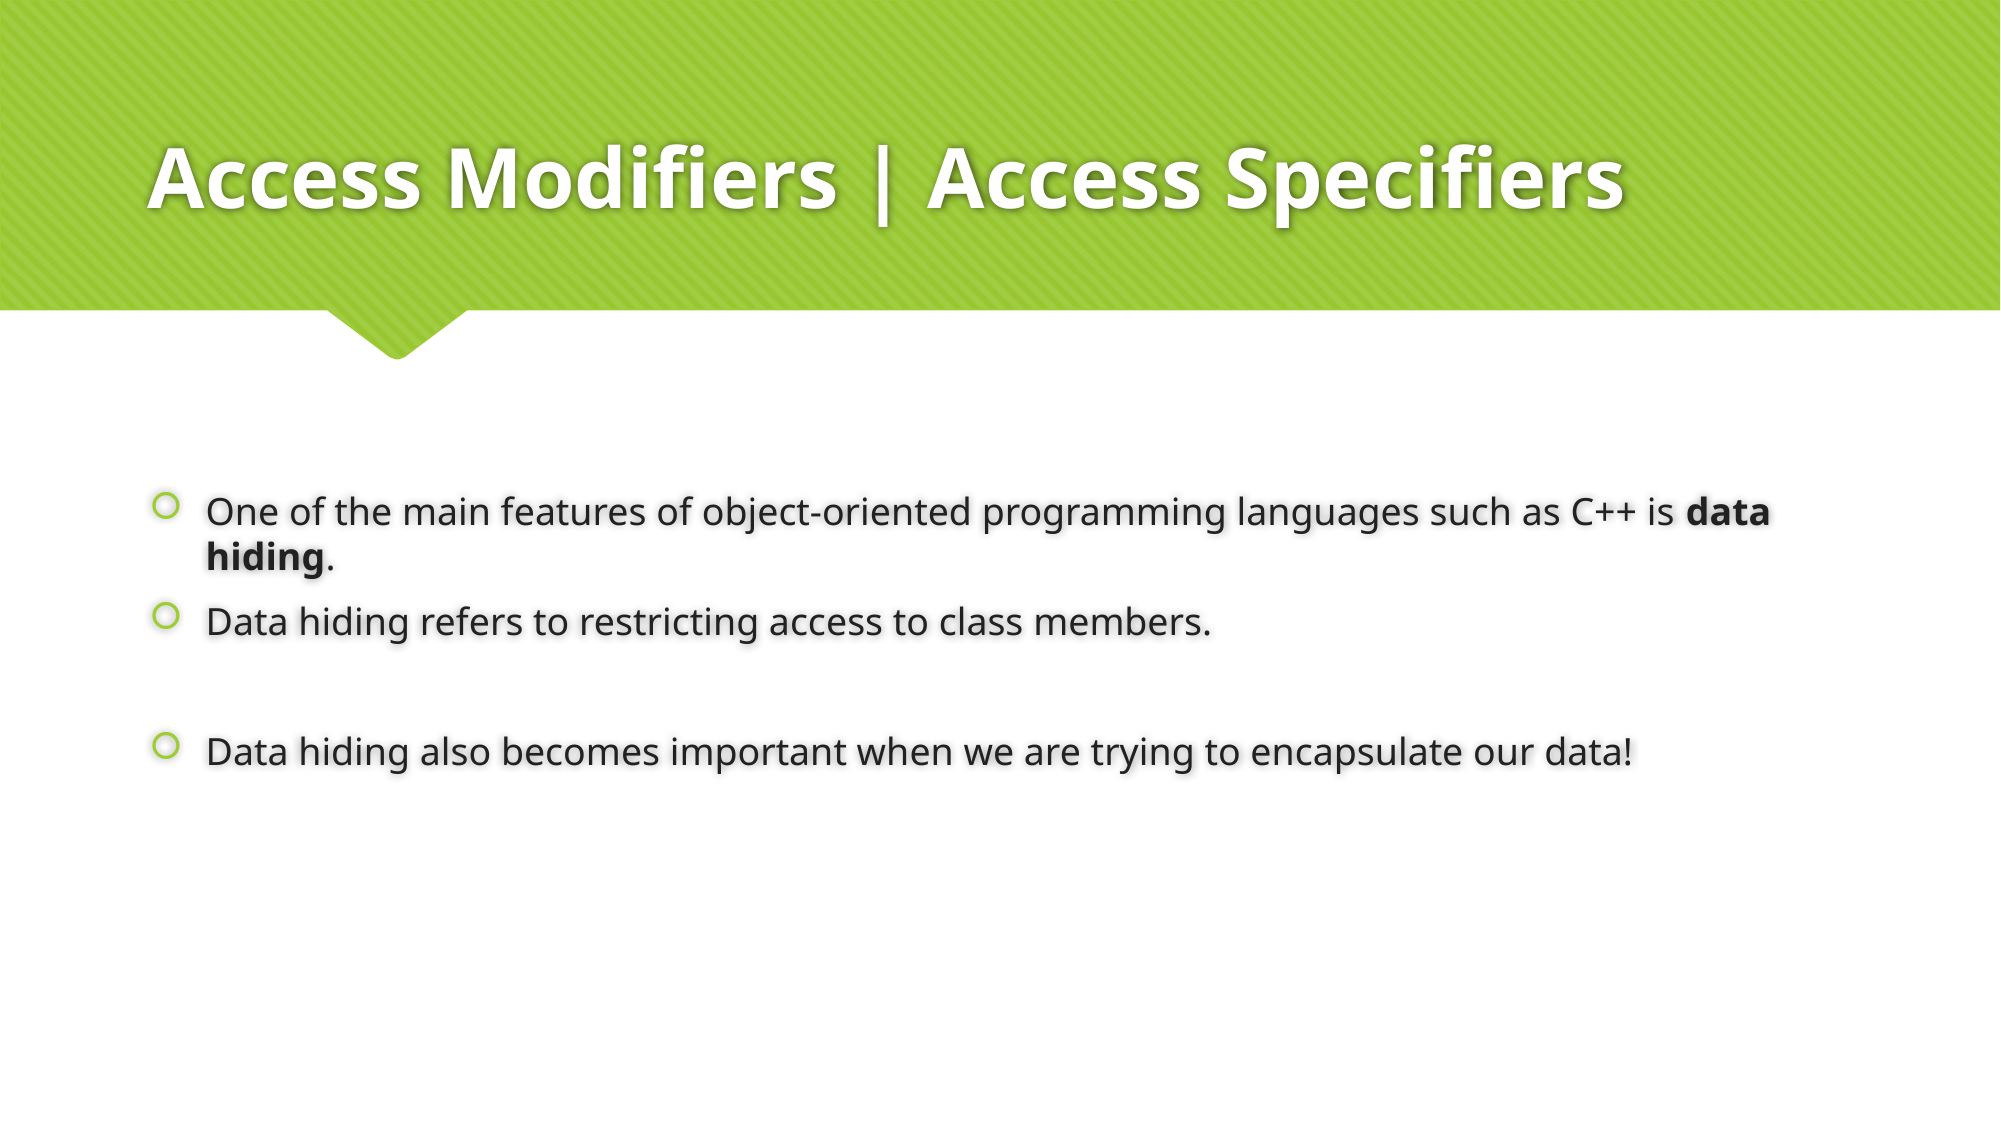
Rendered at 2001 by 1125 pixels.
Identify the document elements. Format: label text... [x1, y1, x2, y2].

list One of the main features of object-oriented programming languages such as C++ is data hiding. Data hiding refers to restricting access to class members. Data hiding also becomes important when we are trying to encapsulate our data! [134, 364, 1866, 962]
title Access Modifiers | Access Specifiers [132, 73, 1868, 233]
